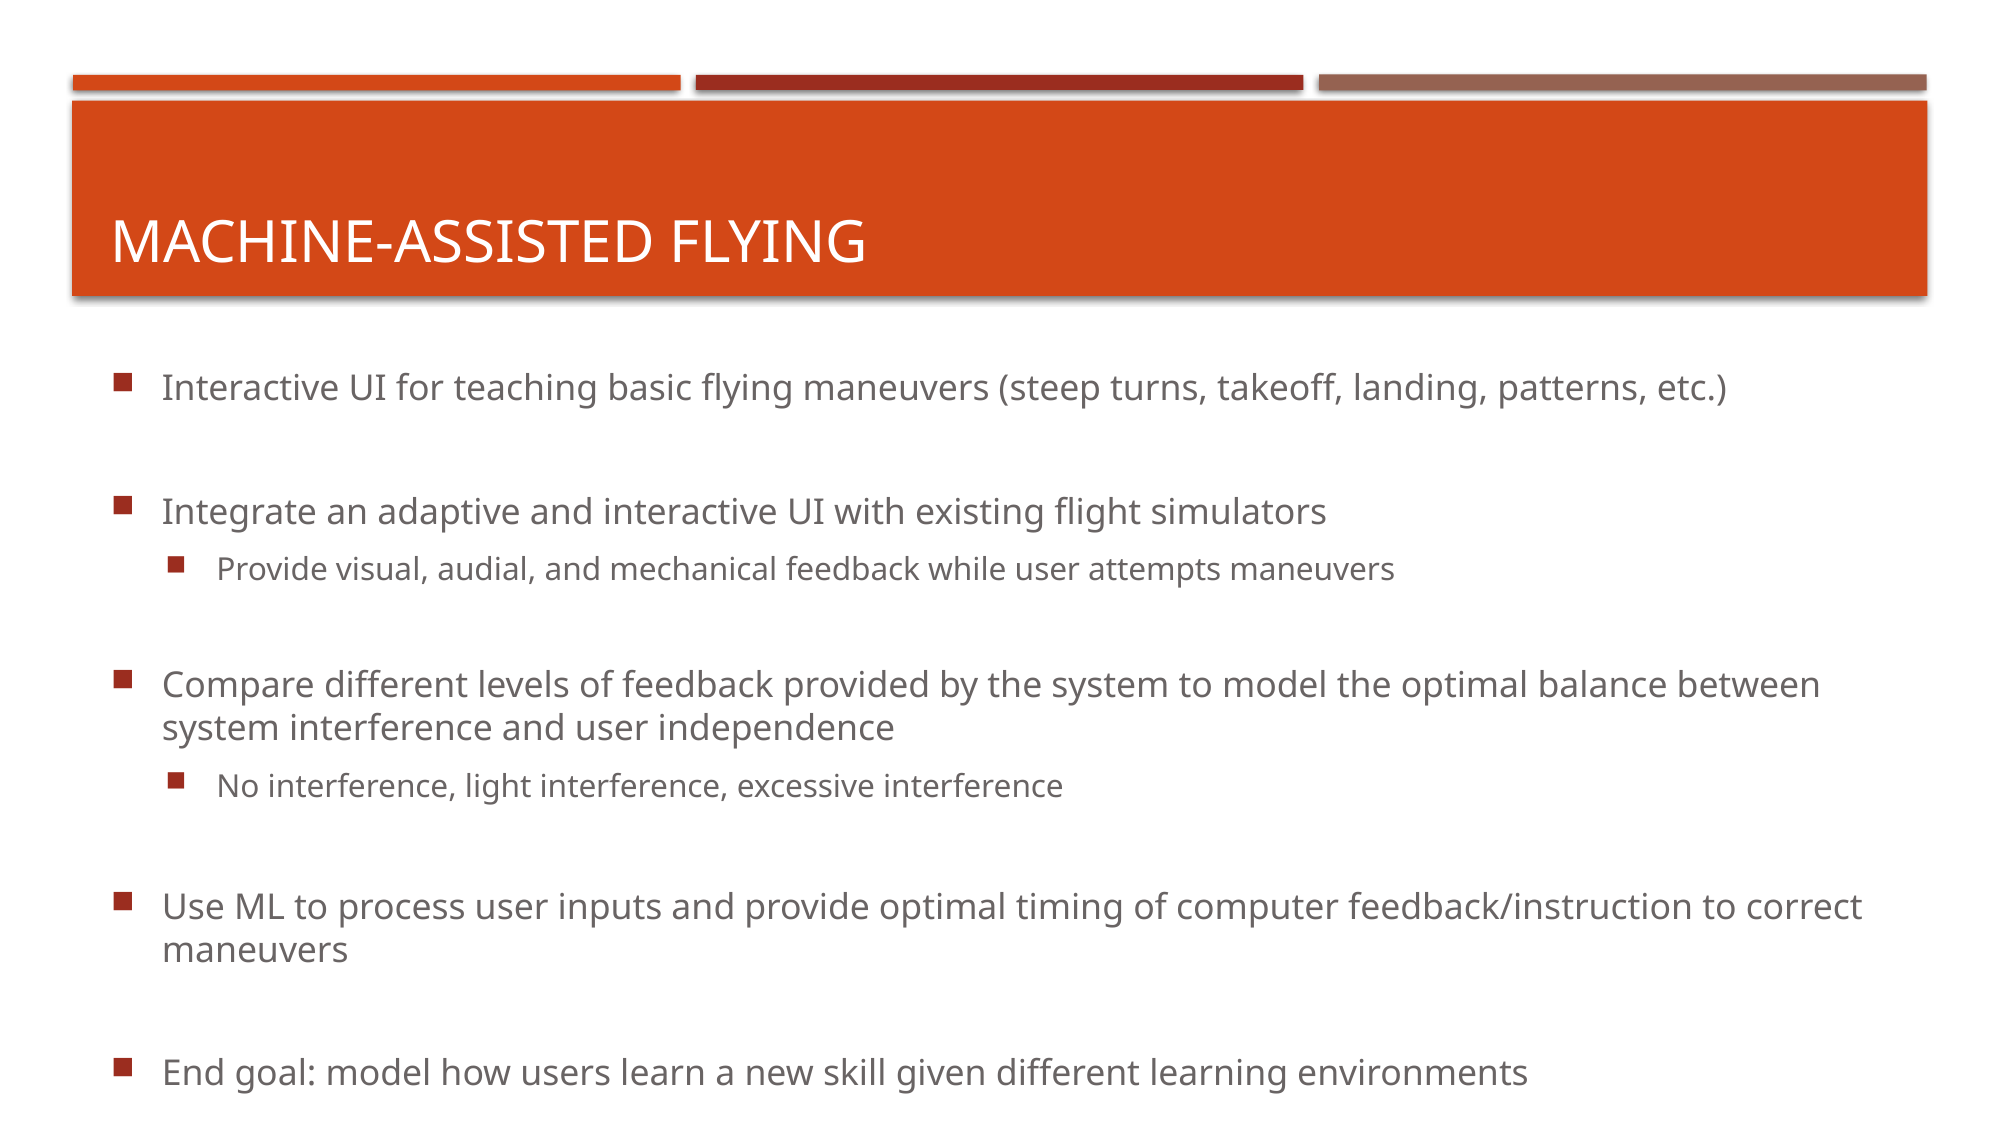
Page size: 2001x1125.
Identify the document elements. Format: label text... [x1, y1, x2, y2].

title Machine-assisted flying [95, 115, 1905, 282]
list Interactive UI for teaching basic flying maneuvers (steep turns, takeoff, landing, patterns, etc.) Integrate an adaptive and interactive UI with existing flight simulators Provide visual, audial, and mechanical feedback while user attempts maneuvers Compare different levels of feedback provided by the system to model the optimal balance between system interference and user independence No interference, light interference, excessive interference Use ML to process user inputs and provide optimal timing of computer feedback/instruction to correct maneuvers End goal: model how users learn a new skill given different learning environments [95, 357, 1905, 1104]
